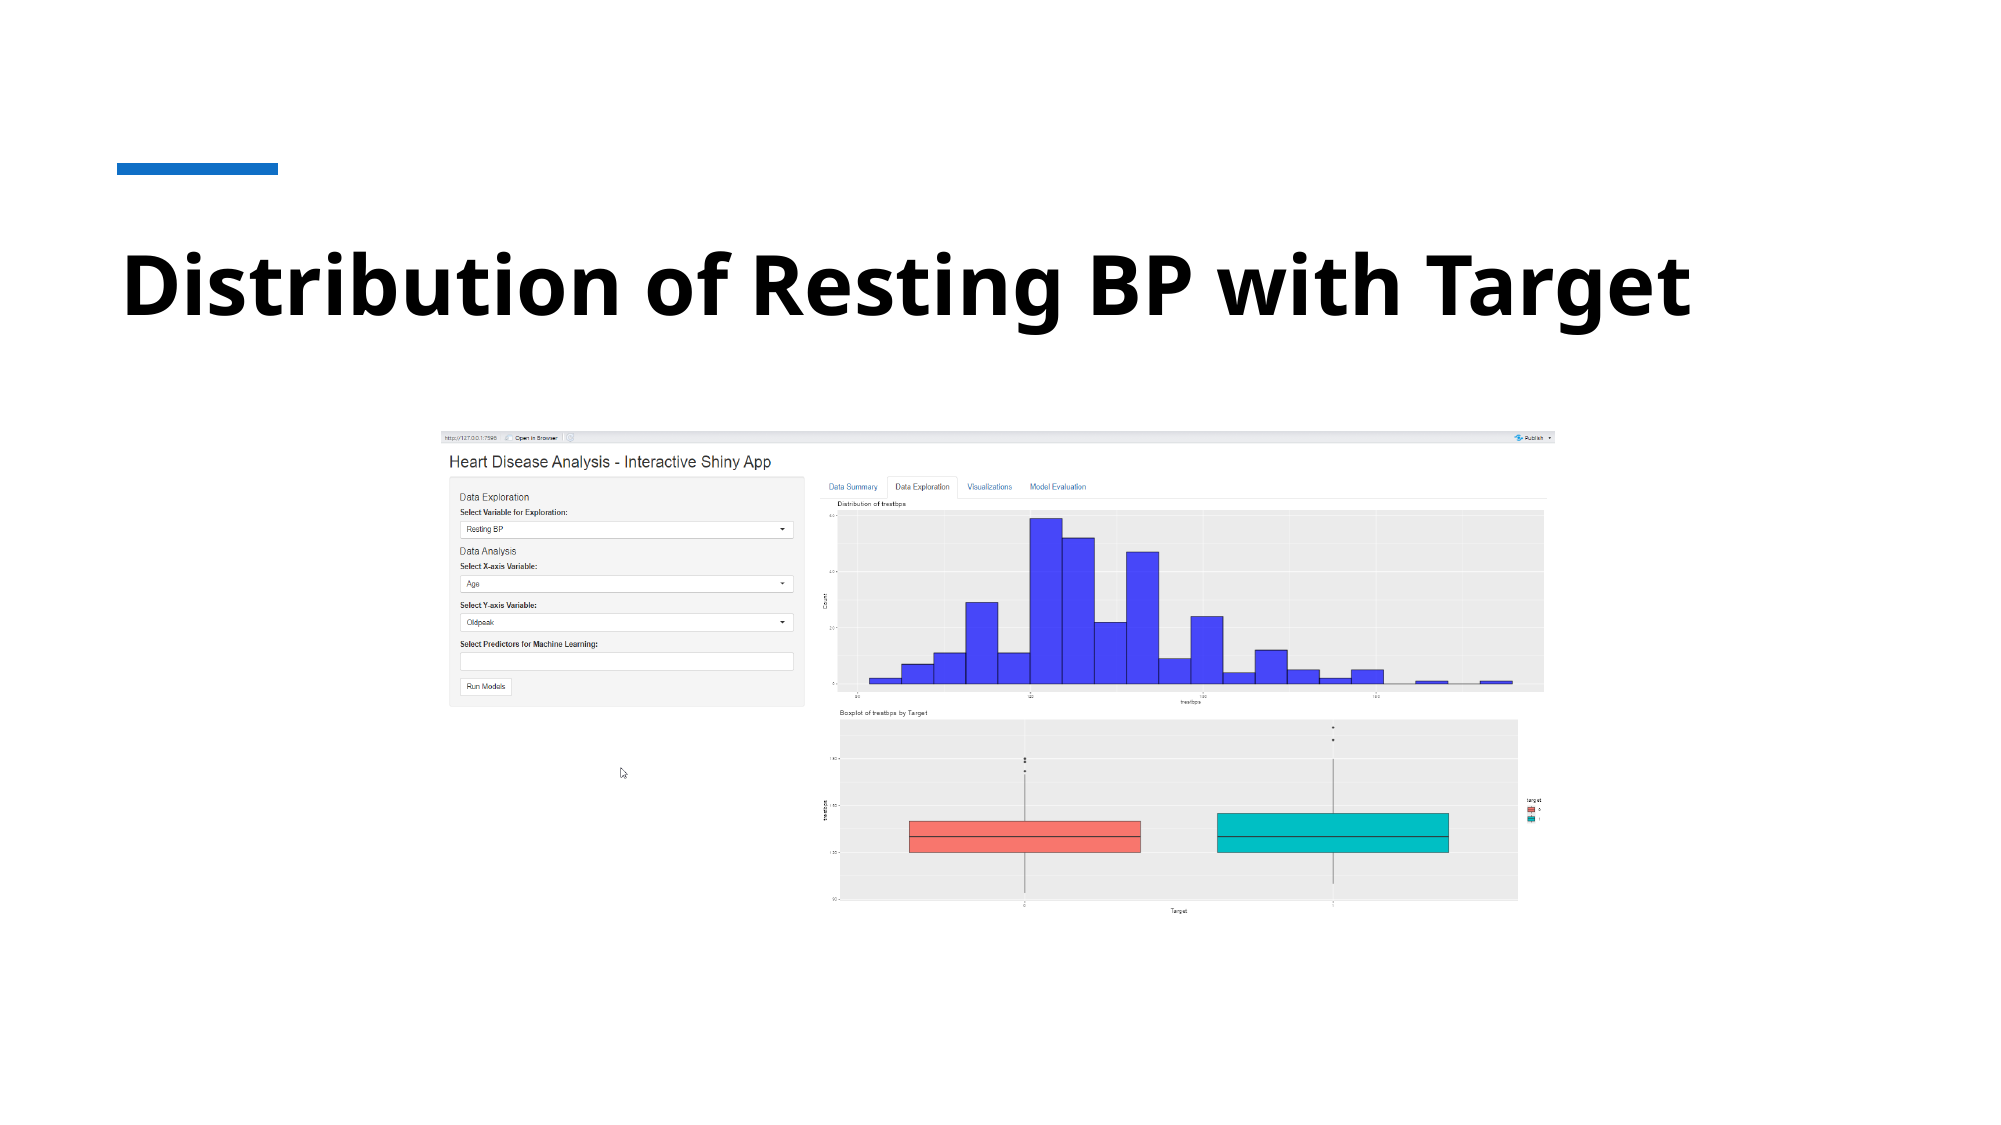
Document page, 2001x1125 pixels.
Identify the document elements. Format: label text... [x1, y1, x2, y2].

title Distribution of Resting BP with Target [105, 224, 1892, 405]
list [441, 431, 1555, 1017]
